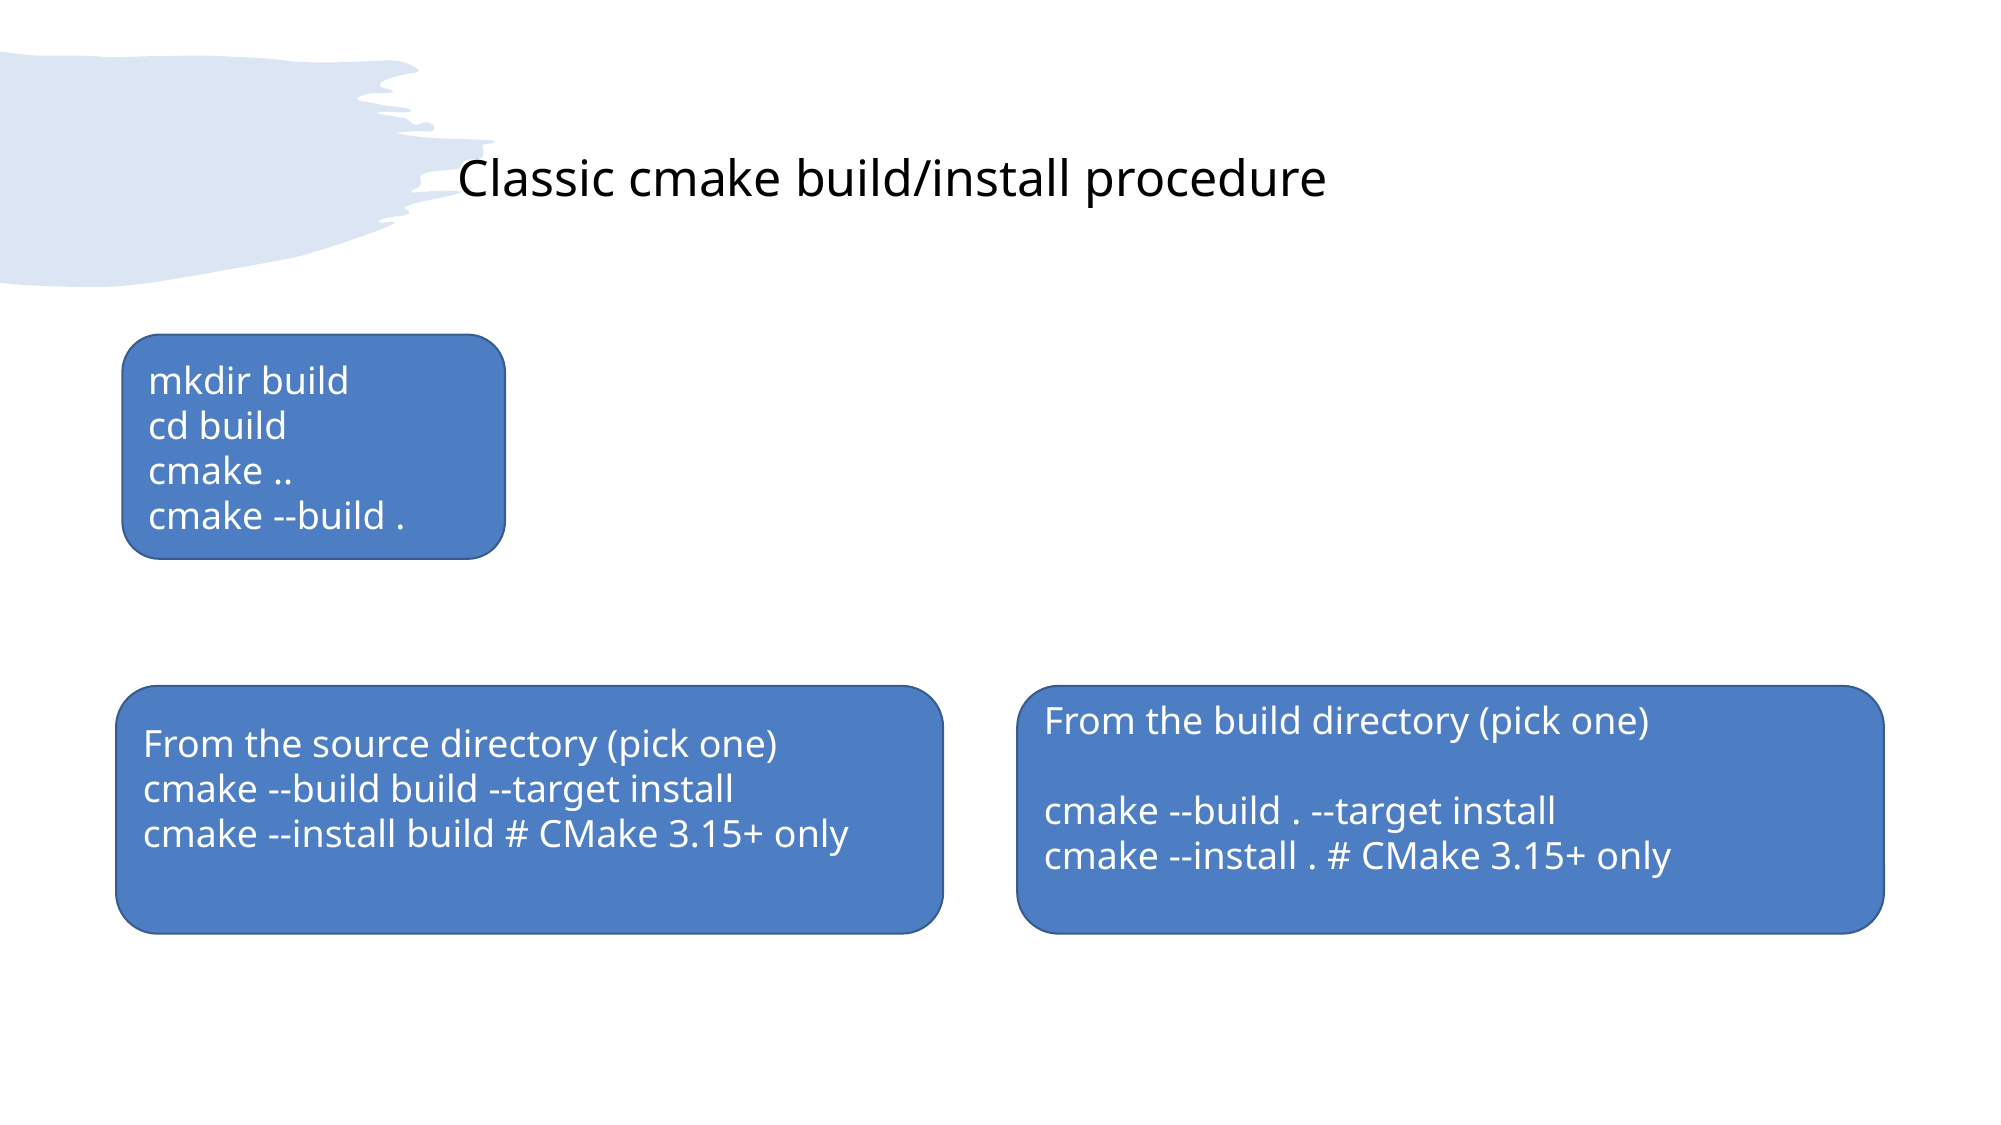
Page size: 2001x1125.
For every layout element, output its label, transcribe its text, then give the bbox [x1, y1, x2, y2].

text_box From the build directory (pick one) cmake --build . --target install cmake --install . # CMake 3.15+ only [1016, 684, 1886, 935]
text_box mkdir build cd build cmake .. cmake --build . [121, 333, 507, 560]
text_box From the source directory (pick one) cmake --build build --target install cmake --install build # CMake 3.15+ only [115, 684, 945, 935]
text_box Classic cmake build/install procedure [443, 138, 1444, 214]
